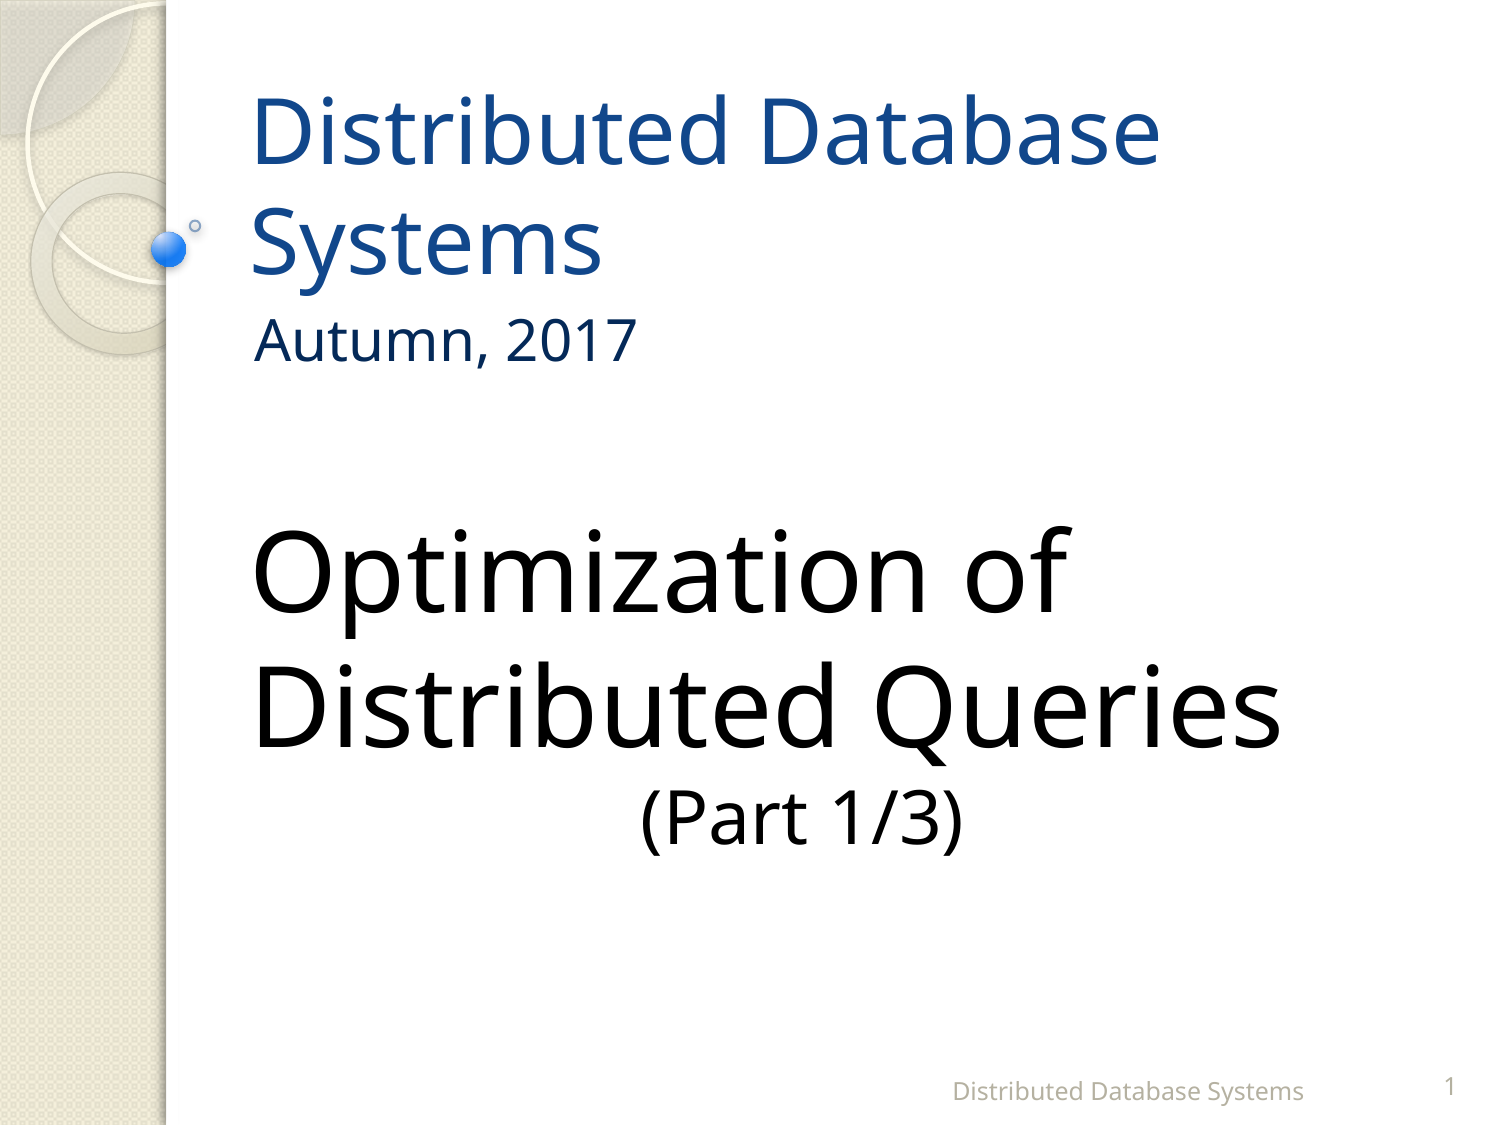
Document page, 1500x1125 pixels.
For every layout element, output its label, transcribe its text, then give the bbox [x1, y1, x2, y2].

slide_number 1 [1413, 1034, 1488, 1113]
title Distributed Database Systems [234, 59, 1450, 301]
text_box Optimization of Distributed Queries (Part 1/3) [234, 492, 1371, 867]
footer Distributed Database Systems [937, 1034, 1413, 1113]
subtitle Autumn, 2017 [234, 303, 1450, 591]
